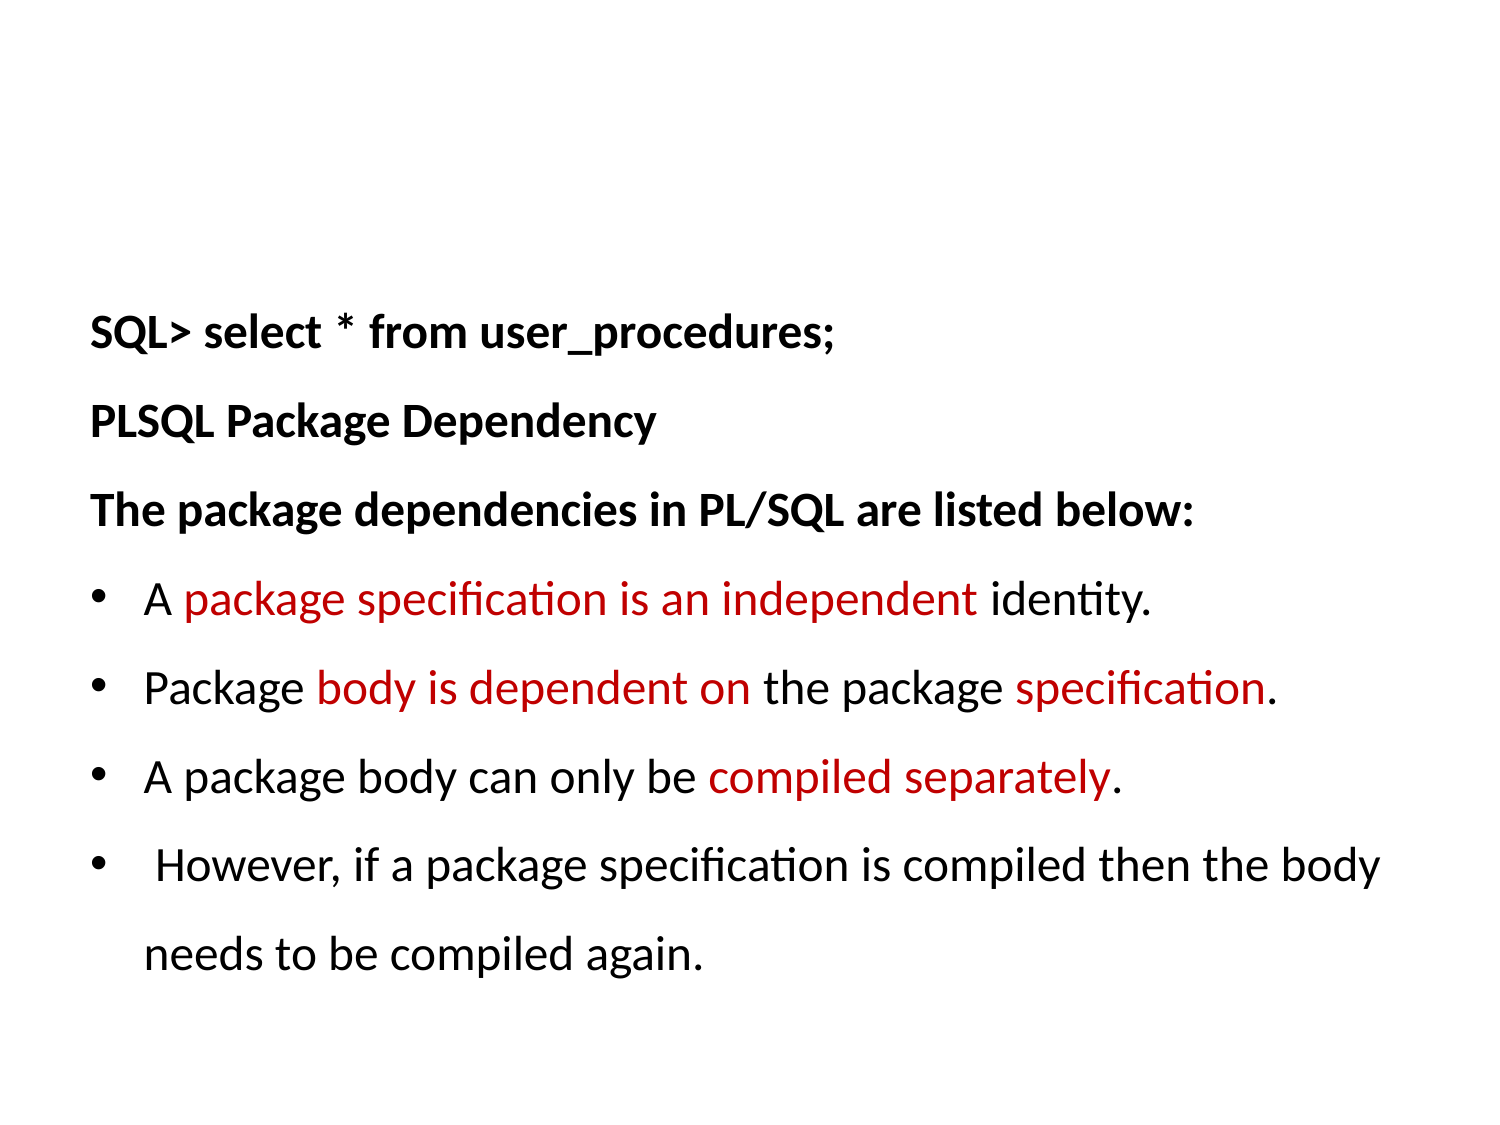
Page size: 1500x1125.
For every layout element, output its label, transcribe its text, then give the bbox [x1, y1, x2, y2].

list SQL> select * from user_procedures; PLSQL Package Dependency The package dependencies in PL/SQL are listed below: A package specification is an independent identity. Package body is dependent on the package specification. A package body can only be compiled separately. However, if a package specification is compiled then the body needs to be compiled again. [75, 262, 1425, 1005]
